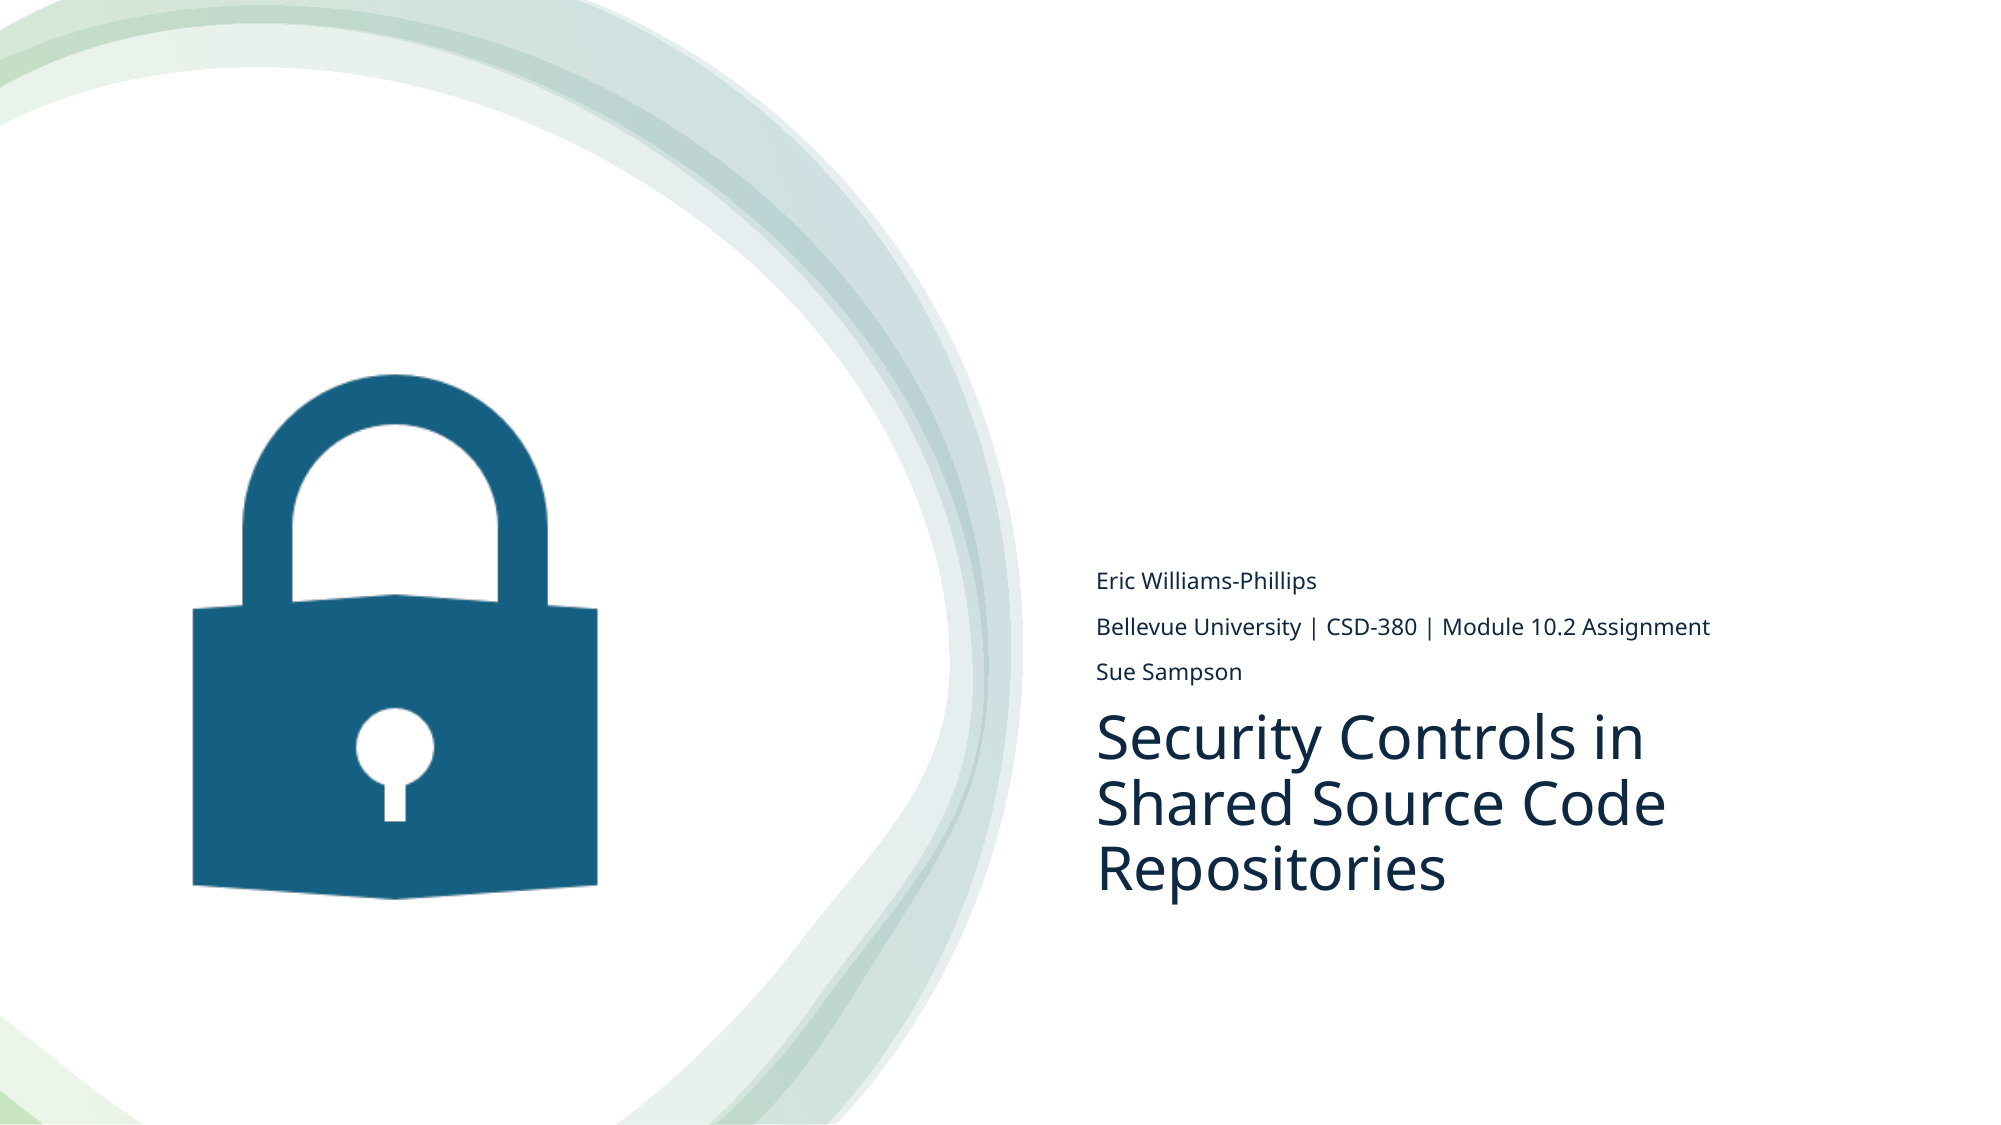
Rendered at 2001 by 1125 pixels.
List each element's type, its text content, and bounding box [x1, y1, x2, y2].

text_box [0, 0, 1024, 1125]
title Security Controls in Shared Source Code Repositories [1081, 701, 1870, 913]
subtitle Eric Williams-Phillips Bellevue University | CSD-380 | Module 10.2 Assignment Sue Sampson [1081, 562, 1870, 701]
text_box [1024, 0, 2000, 1125]
